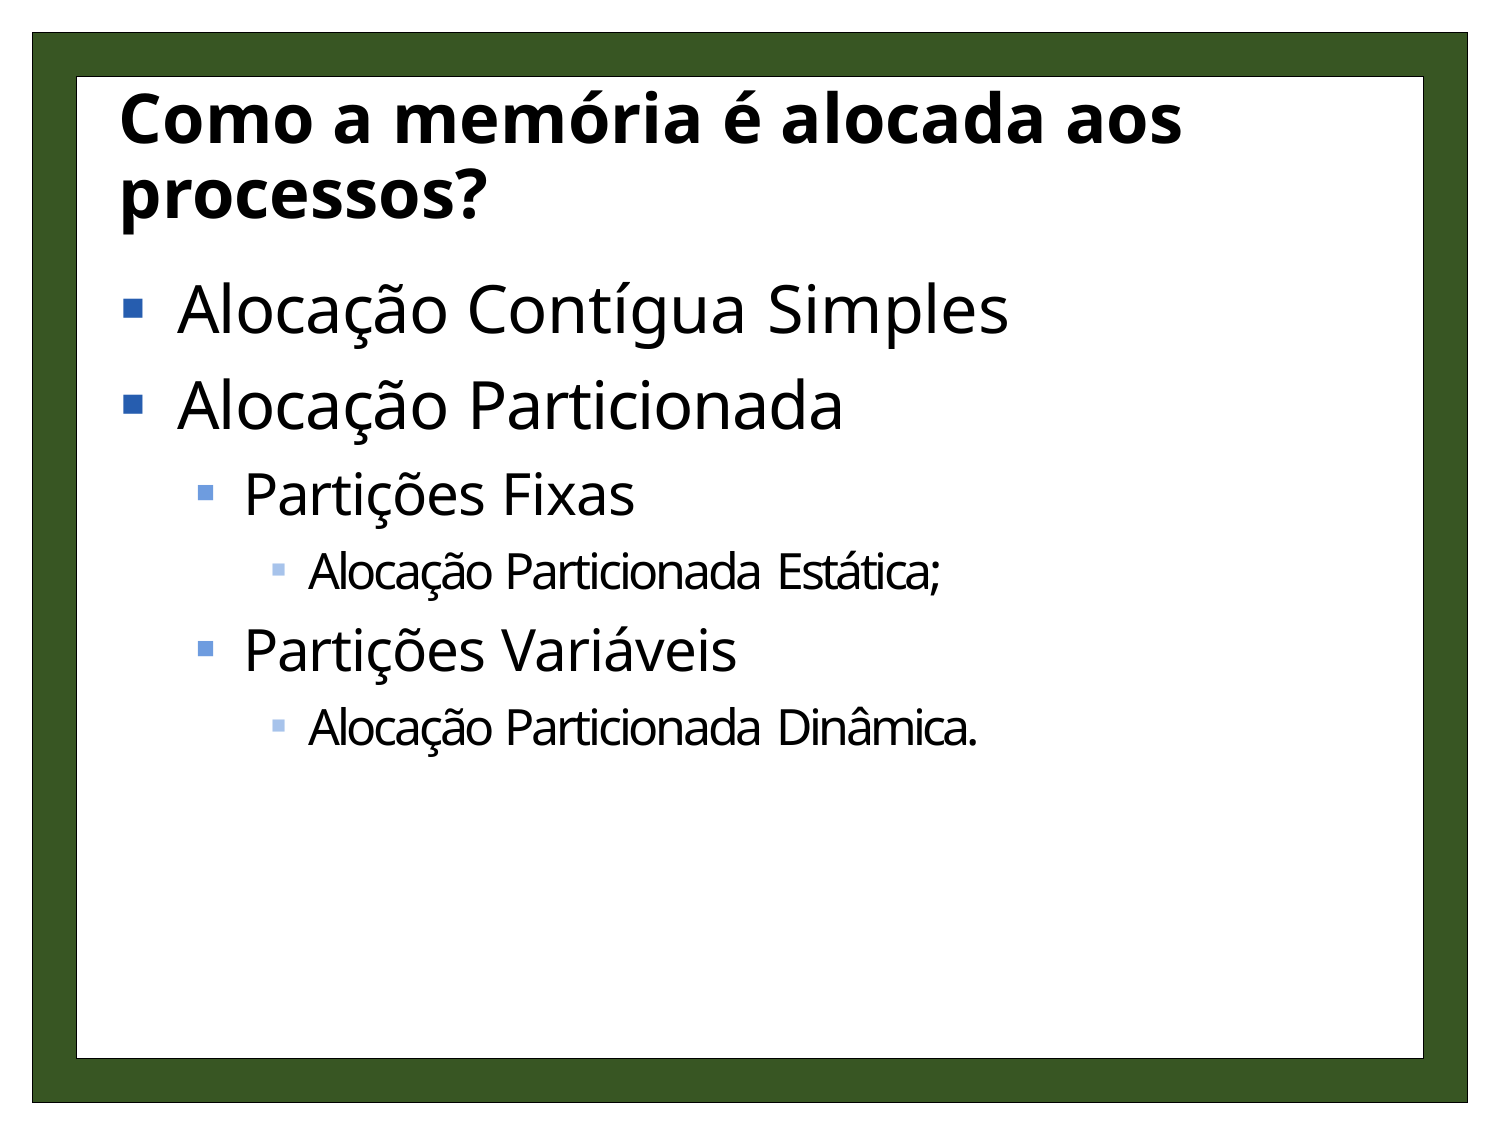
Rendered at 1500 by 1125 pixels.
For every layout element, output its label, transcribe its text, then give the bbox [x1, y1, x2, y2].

list Alocação Contígua Simples Alocação Particionada Partições Fixas Alocação Particionada Estática; Partições Variáveis Alocação Particionada Dinâmica. [103, 259, 1398, 1014]
title Como a memória é alocada aos processos? [103, 80, 1398, 238]
